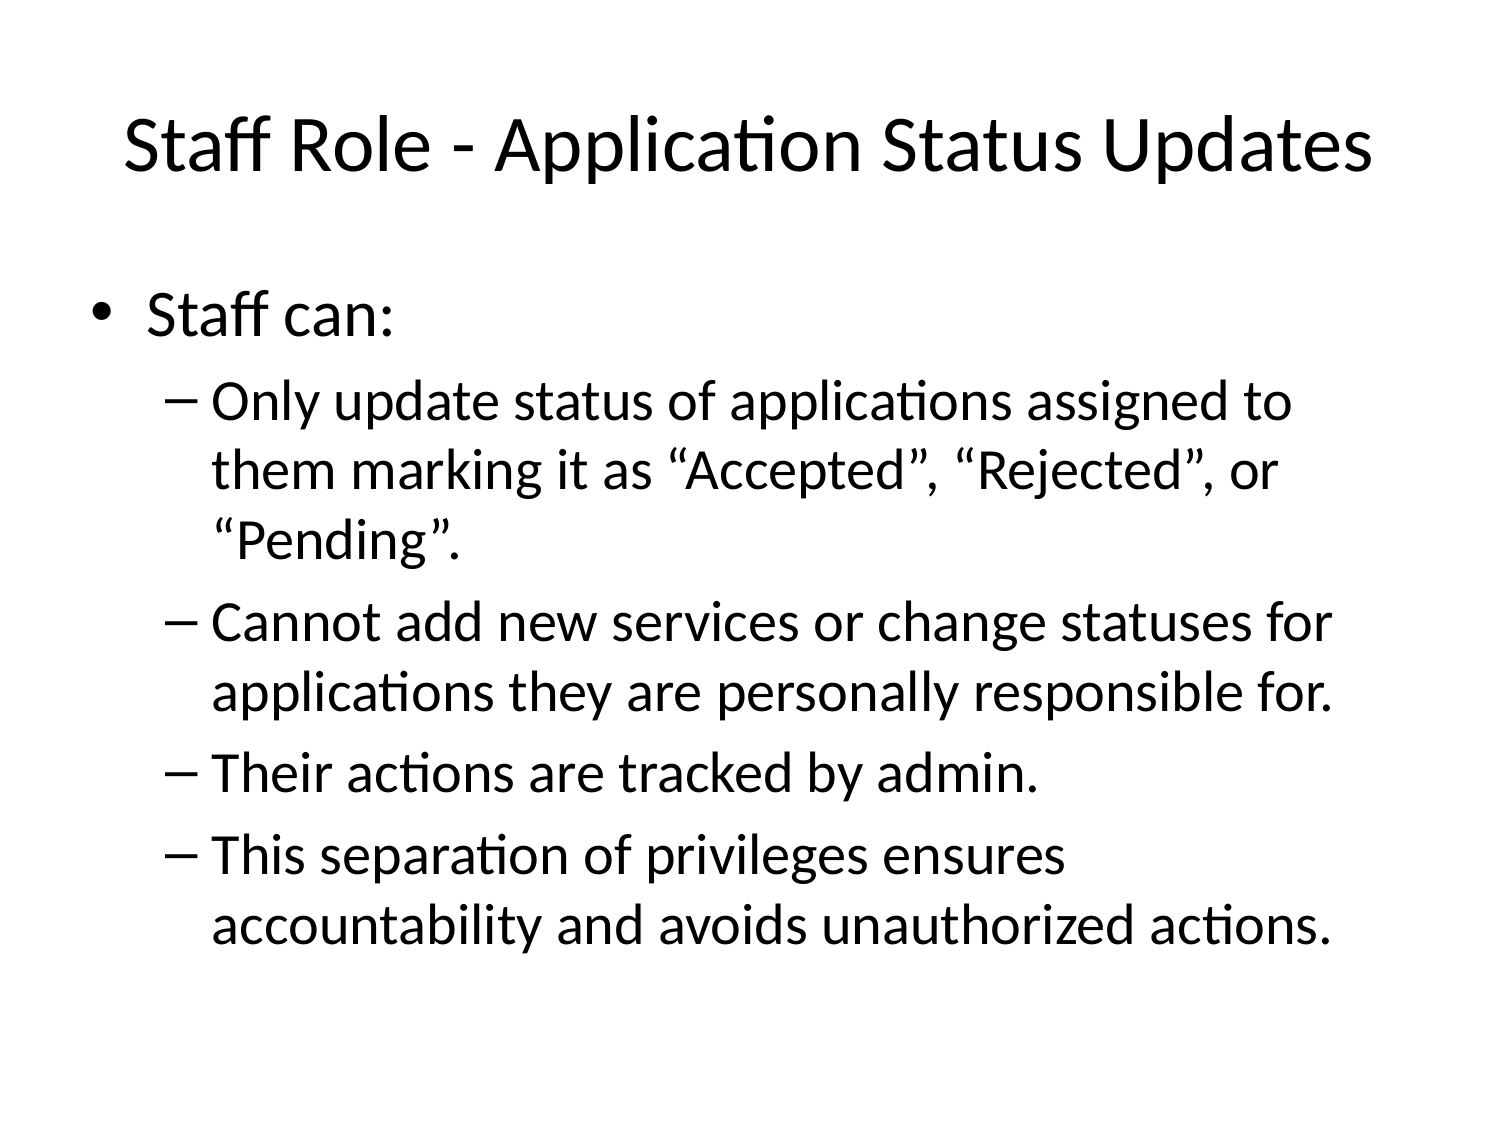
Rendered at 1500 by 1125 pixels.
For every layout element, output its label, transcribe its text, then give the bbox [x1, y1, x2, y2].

list Staff can: Only update status of applications assigned to them marking it as “Accepted”, “Rejected”, or “Pending”. Cannot add new services or change statuses for applications they are personally responsible for. Their actions are tracked by admin. This separation of privileges ensures accountability and avoids unauthorized actions. [75, 262, 1425, 1005]
title Staff Role - Application Status Updates [75, 45, 1425, 233]
